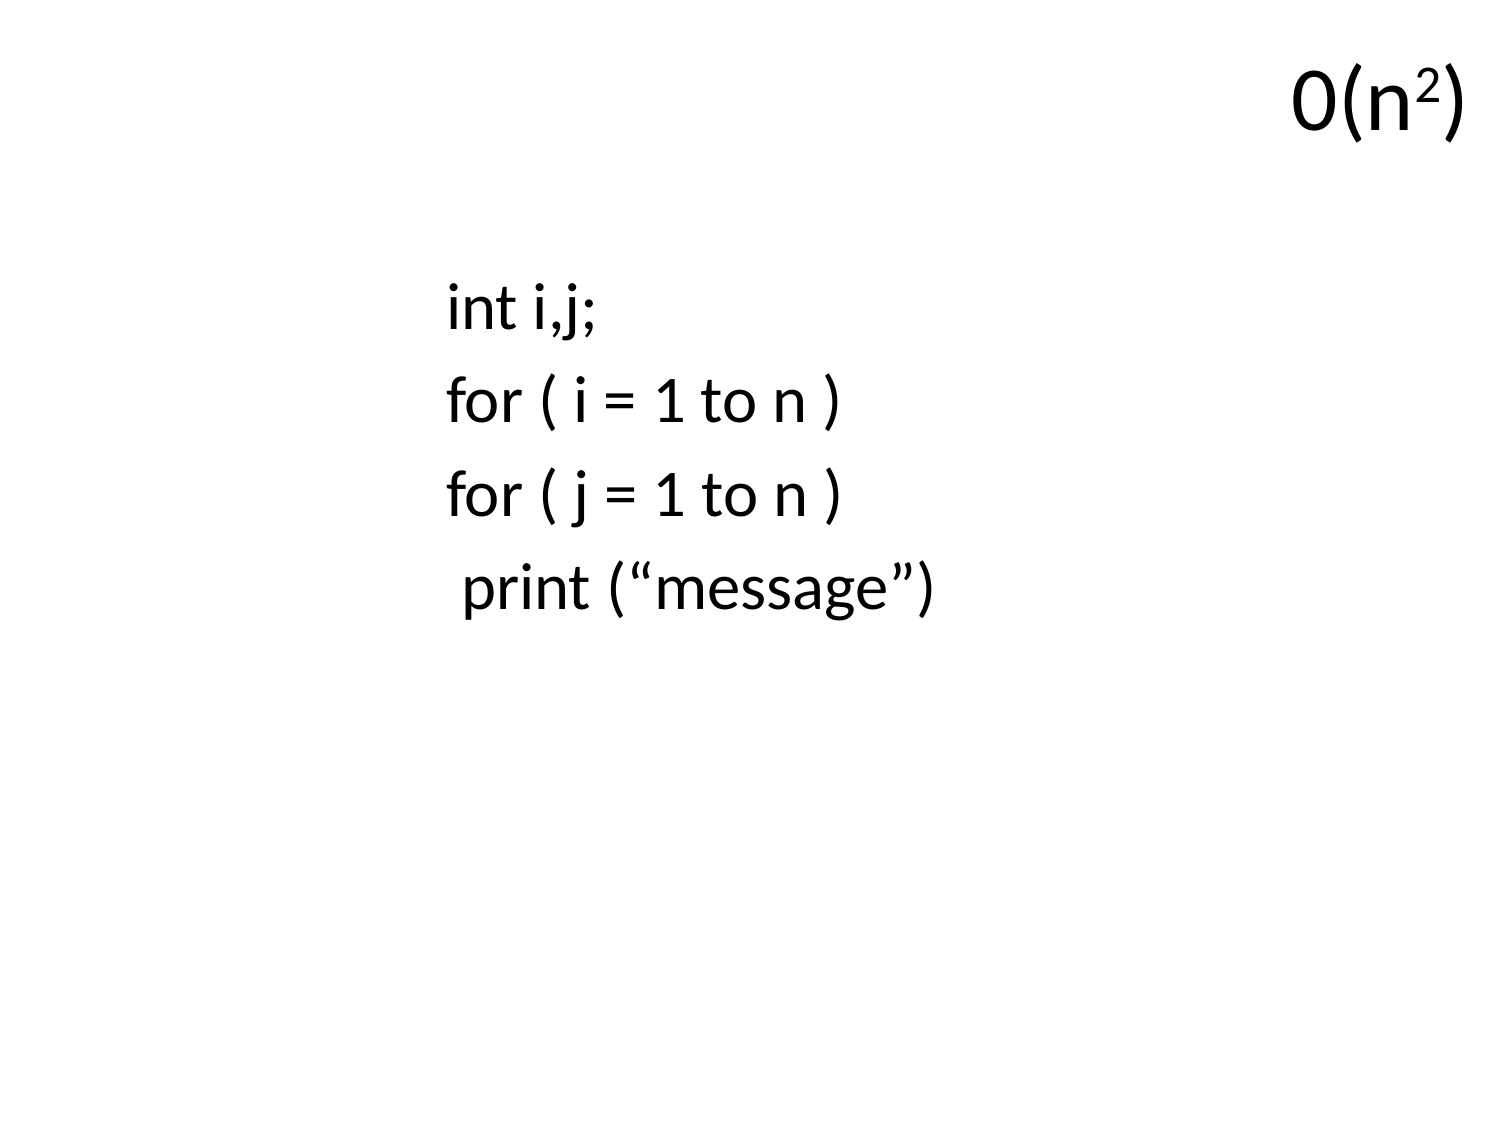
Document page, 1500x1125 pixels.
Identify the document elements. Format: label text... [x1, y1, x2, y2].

title 0(n2) [1234, 0, 1484, 188]
list int i,j; for ( i = 1 to n ) for ( j = 1 to n ) print (“message”) [431, 255, 1117, 733]
